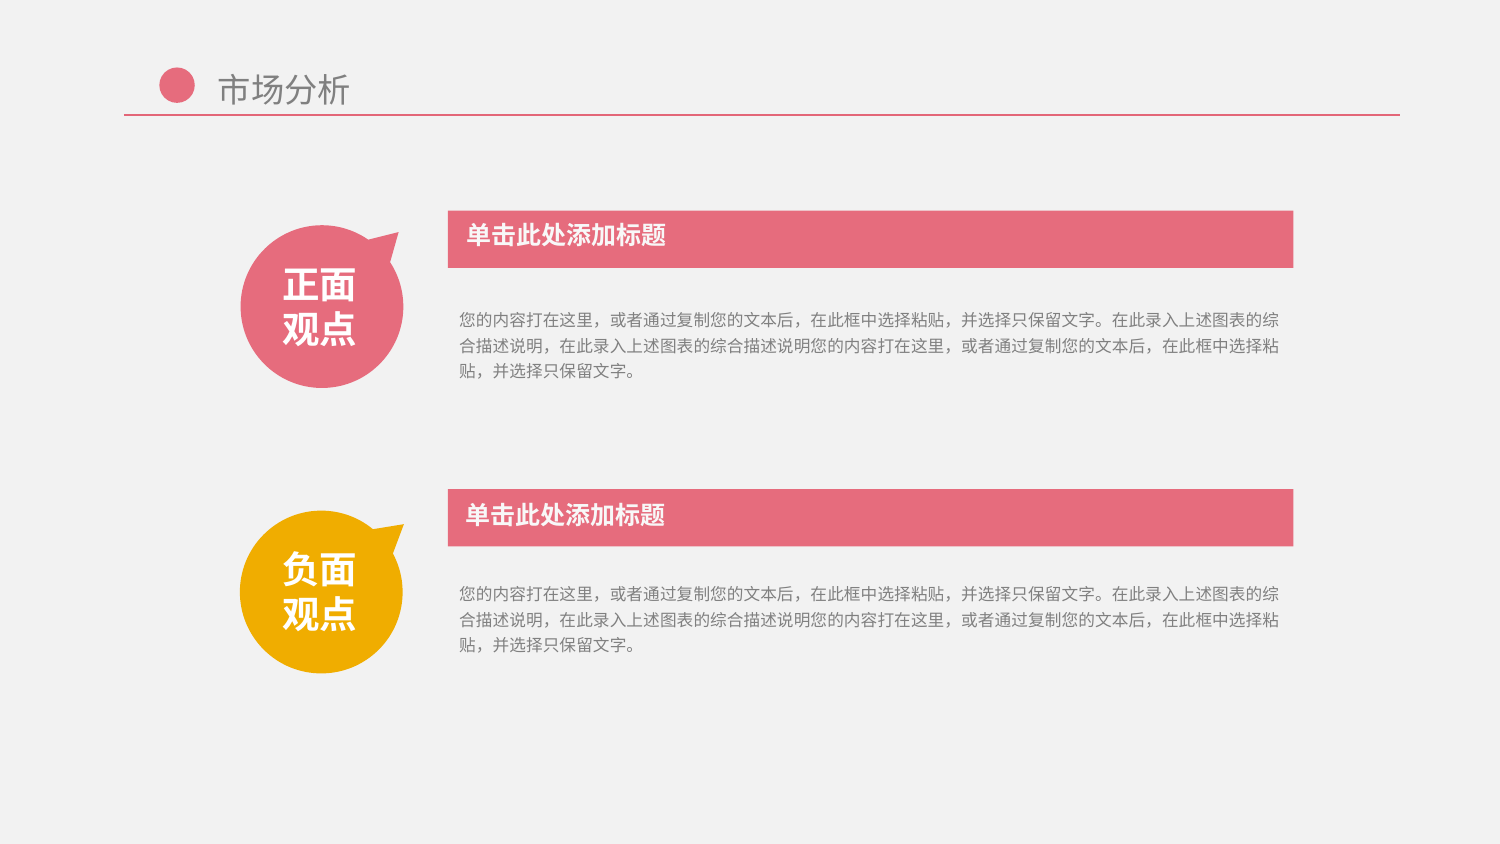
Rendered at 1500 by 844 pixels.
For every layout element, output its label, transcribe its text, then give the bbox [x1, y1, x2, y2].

text_box 您的内容打在这里，或者通过复制您的文本后，在此框中选择粘贴，并选择只保留文字。在此录入上述图表的综合描述说明，在此录入上述图表的综合描述说明您的内容打在这里，或者通过复制您的文本后，在此框中选择粘贴，并选择只保留文字。 [447, 297, 1294, 387]
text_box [447, 210, 1294, 269]
text_box 负面 观点 [267, 561, 373, 622]
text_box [447, 488, 1294, 547]
text_box 您的内容打在这里，或者通过复制您的文本后，在此框中选择粘贴，并选择只保留文字。在此录入上述图表的综合描述说明，在此录入上述图表的综合描述说明您的内容打在这里，或者通过复制您的文本后，在此框中选择粘贴，并选择只保留文字。 [447, 571, 1294, 661]
text_box 正面 观点 [267, 276, 373, 337]
text_box [239, 510, 404, 674]
text_box [240, 225, 404, 388]
